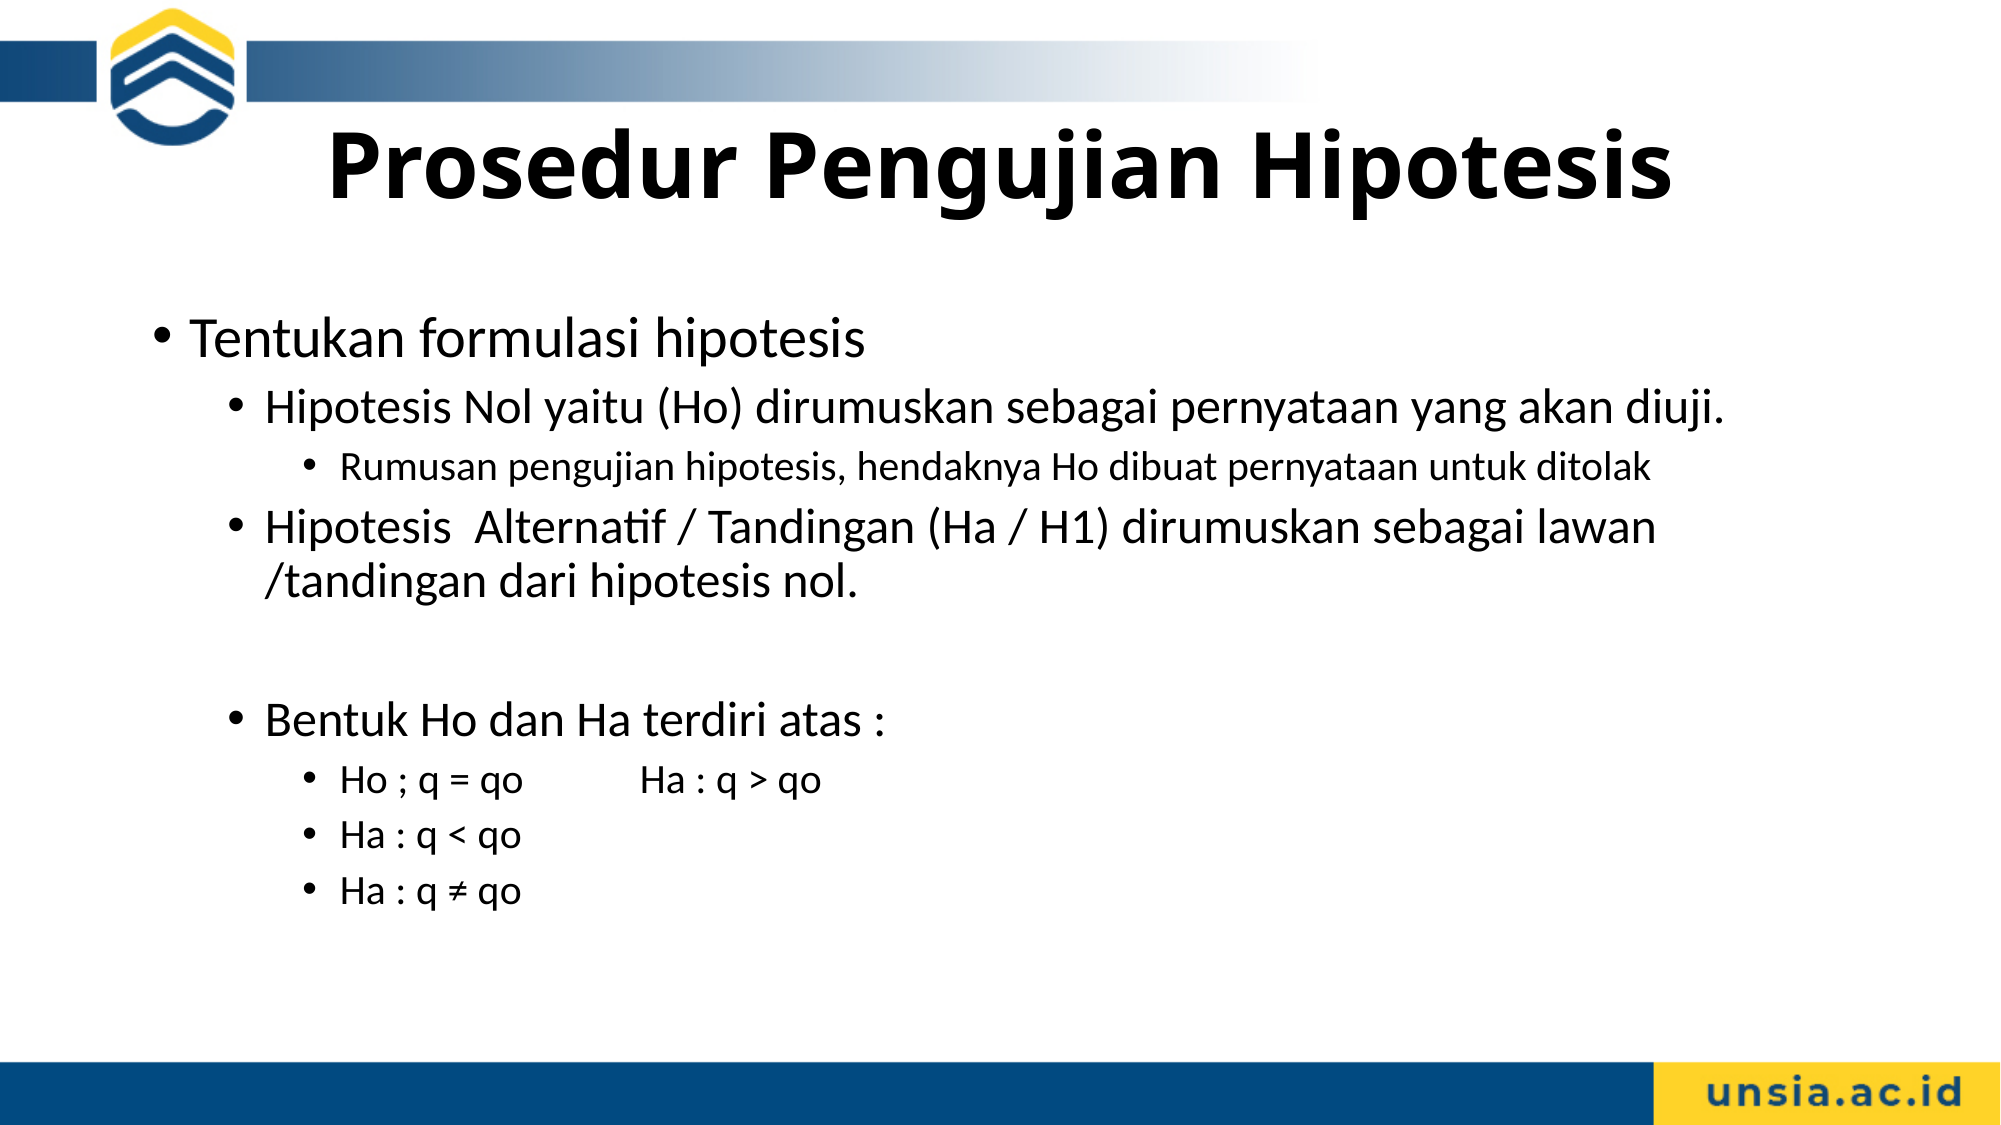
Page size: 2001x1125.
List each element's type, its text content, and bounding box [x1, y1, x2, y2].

picture [0, 0, 2001, 1125]
list Tentukan formulasi hipotesis Hipotesis Nol yaitu (Ho) dirumuskan sebagai pernyataan yang akan diuji. Rumusan pengujian hipotesis, hendaknya Ho dibuat pernyataan untuk ditolak Hipotesis Alternatif / Tandingan (Ha / H1) dirumuskan sebagai lawan /tandingan dari hipotesis nol. Bentuk Ho dan Ha terdiri atas : Ho ; q = qo Ha : q > qo Ha : q < qo Ha : q ≠ qo [137, 299, 1863, 1014]
title Prosedur Pengujian Hipotesis [137, 59, 1863, 278]
